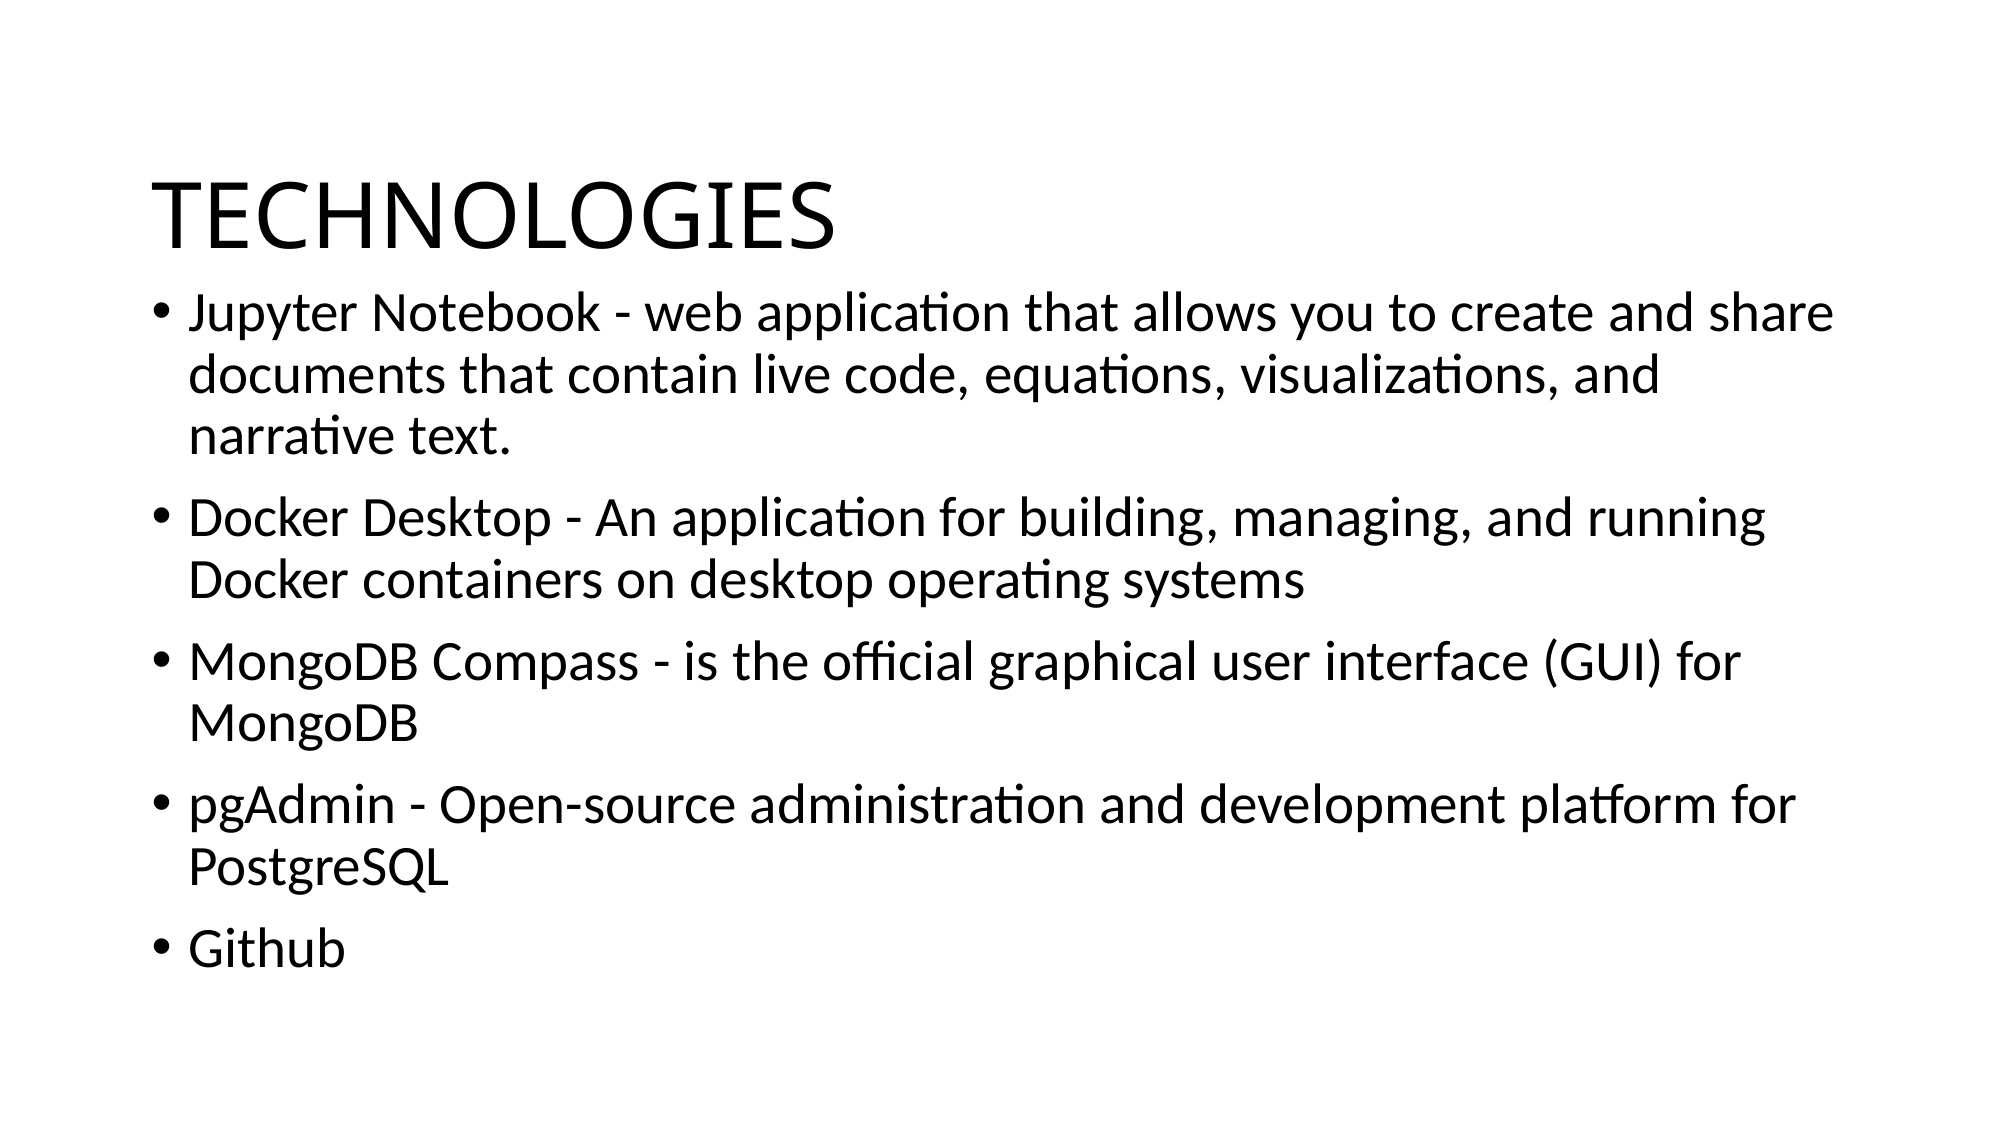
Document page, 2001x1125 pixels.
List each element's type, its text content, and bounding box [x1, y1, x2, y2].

list Jupyter Notebook - web application that allows you to create and share documents that contain live code, equations, visualizations, and narrative text. Docker Desktop - An application for building, managing, and running Docker containers on desktop operating systems MongoDB Compass - is the official graphical user interface (GUI) for MongoDB pgAdmin - Open-source administration and development platform for PostgreSQL Github [136, 274, 1863, 993]
title TECHNOLOGIES [136, 59, 1863, 274]
